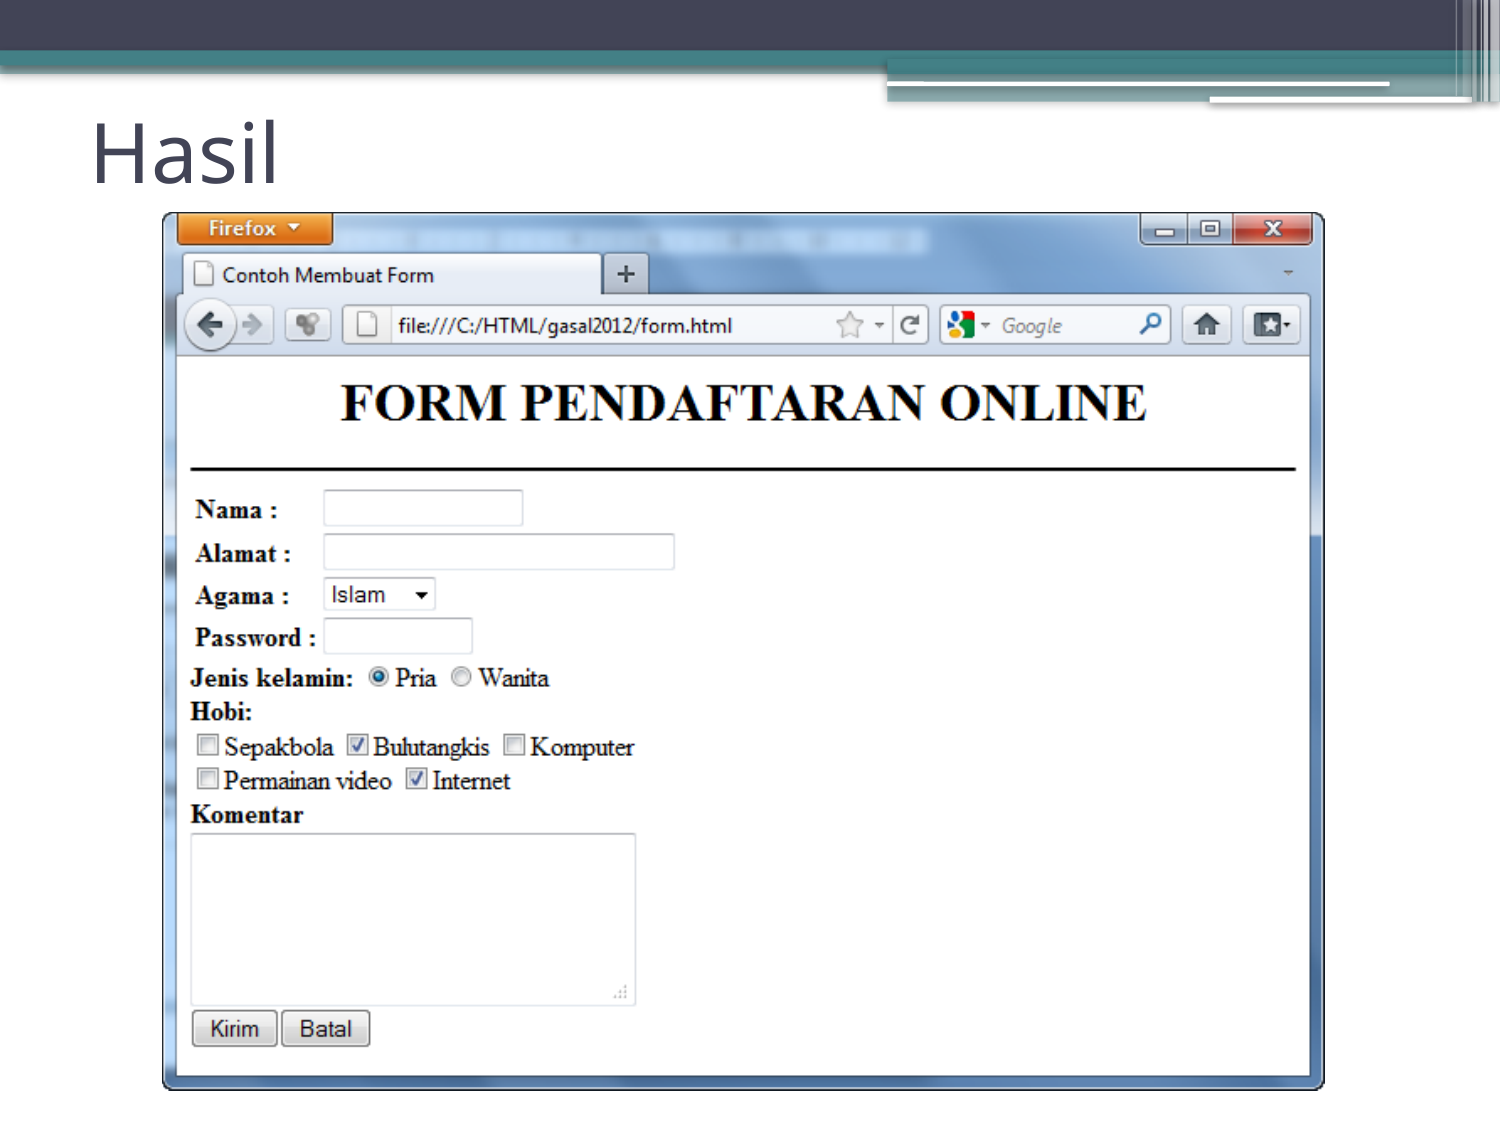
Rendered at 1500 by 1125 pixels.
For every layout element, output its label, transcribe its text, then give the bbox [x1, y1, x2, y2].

title Hasil [75, 62, 1425, 238]
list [162, 212, 1326, 1091]
